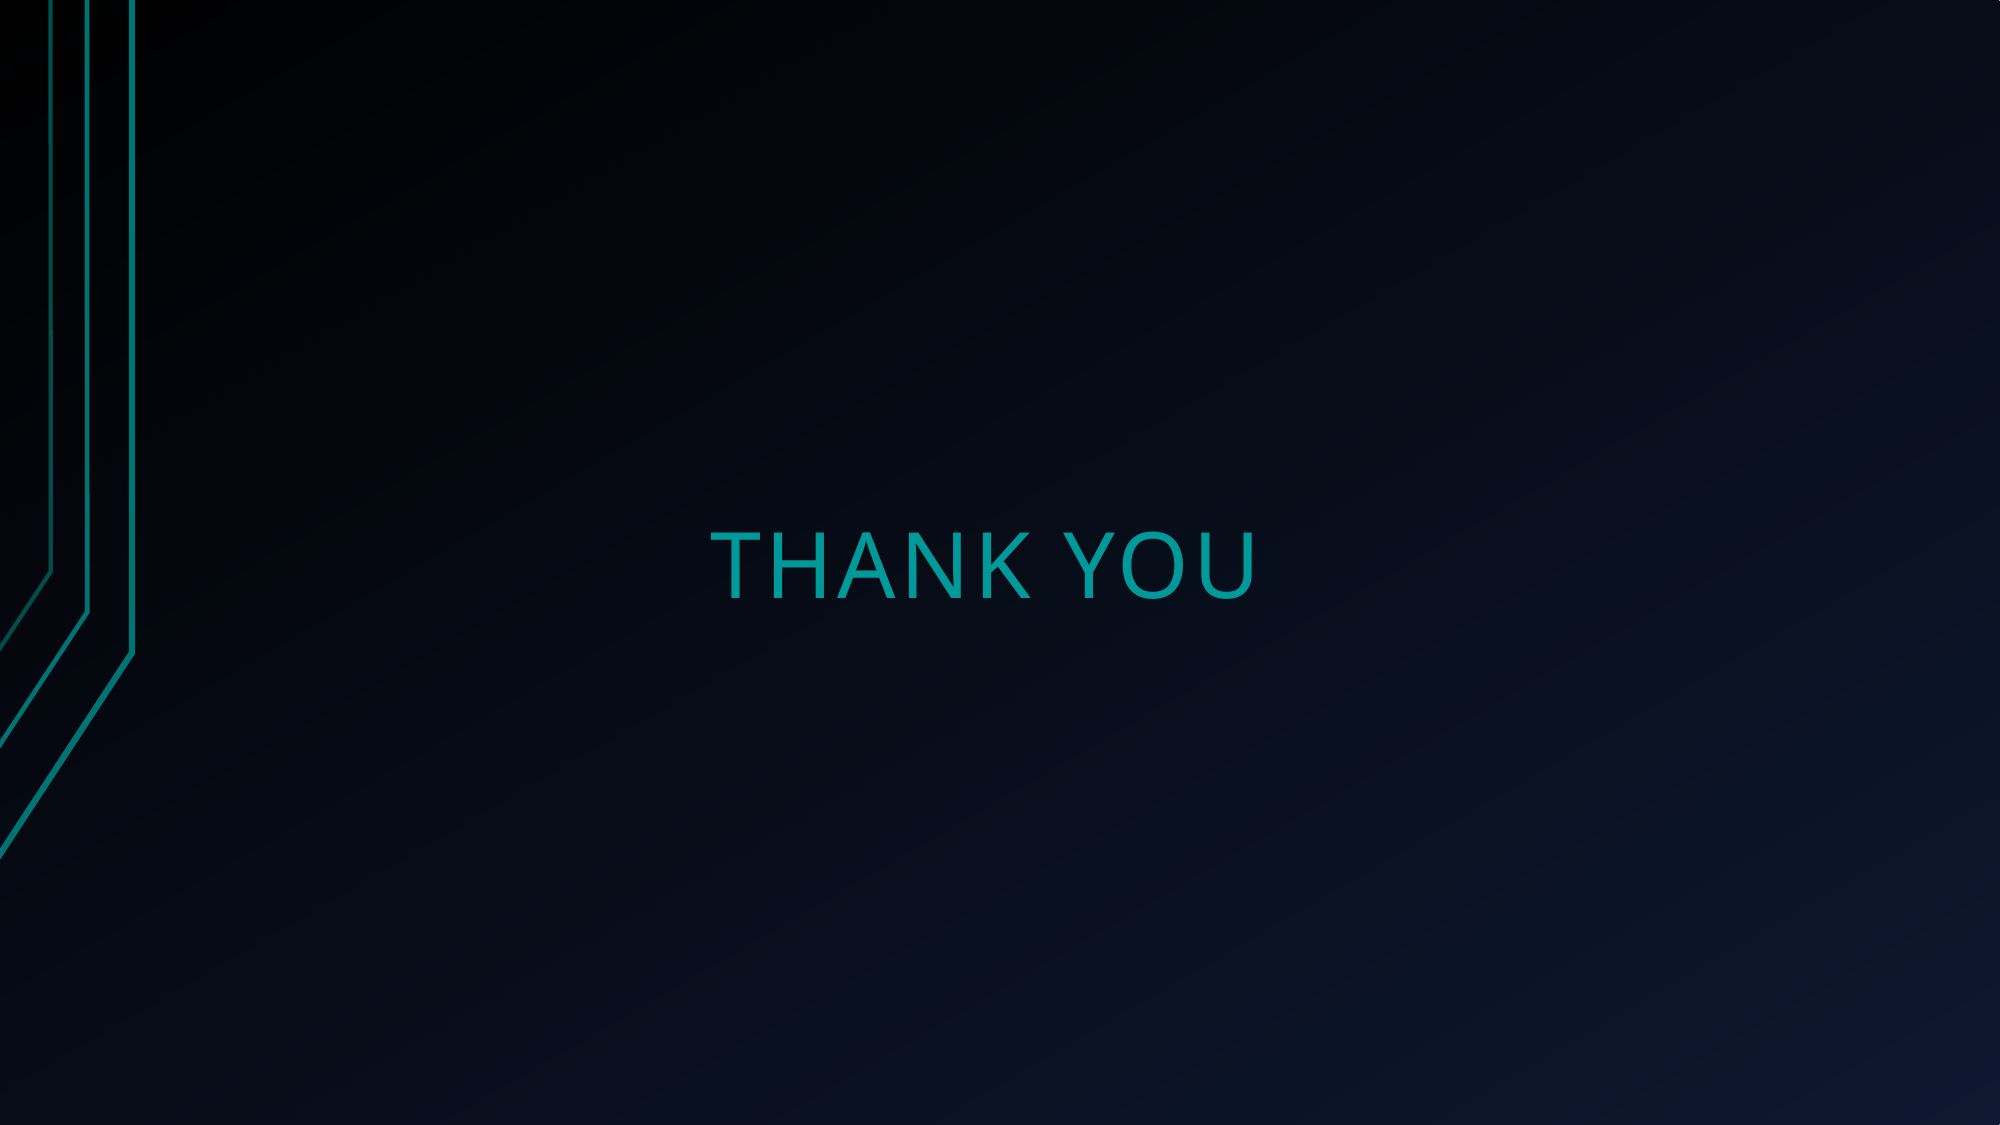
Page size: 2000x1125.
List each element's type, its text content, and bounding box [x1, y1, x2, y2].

title Thank you [149, 496, 1850, 629]
